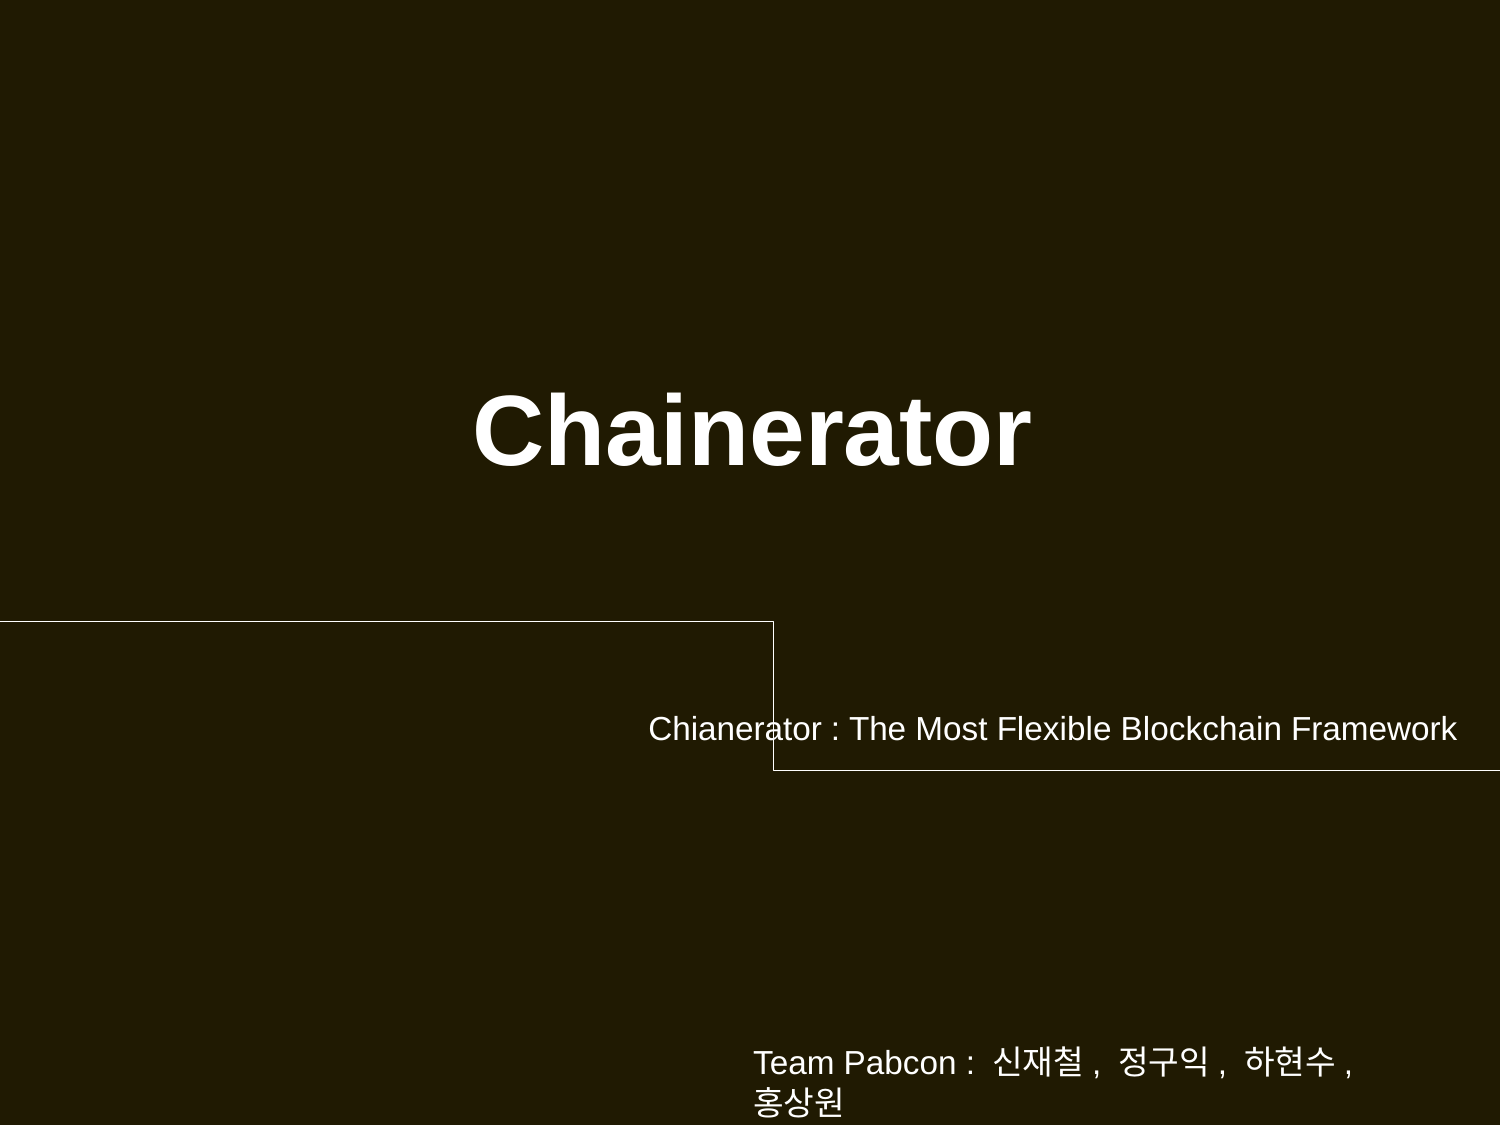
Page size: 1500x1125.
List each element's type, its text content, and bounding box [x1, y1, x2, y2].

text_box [0, 621, 1500, 771]
text_box Chainerator [0, 358, 1500, 510]
text_box Team Pabcon : 신재철, 정구익, 하현수, 홍상원 [738, 1038, 1475, 1125]
